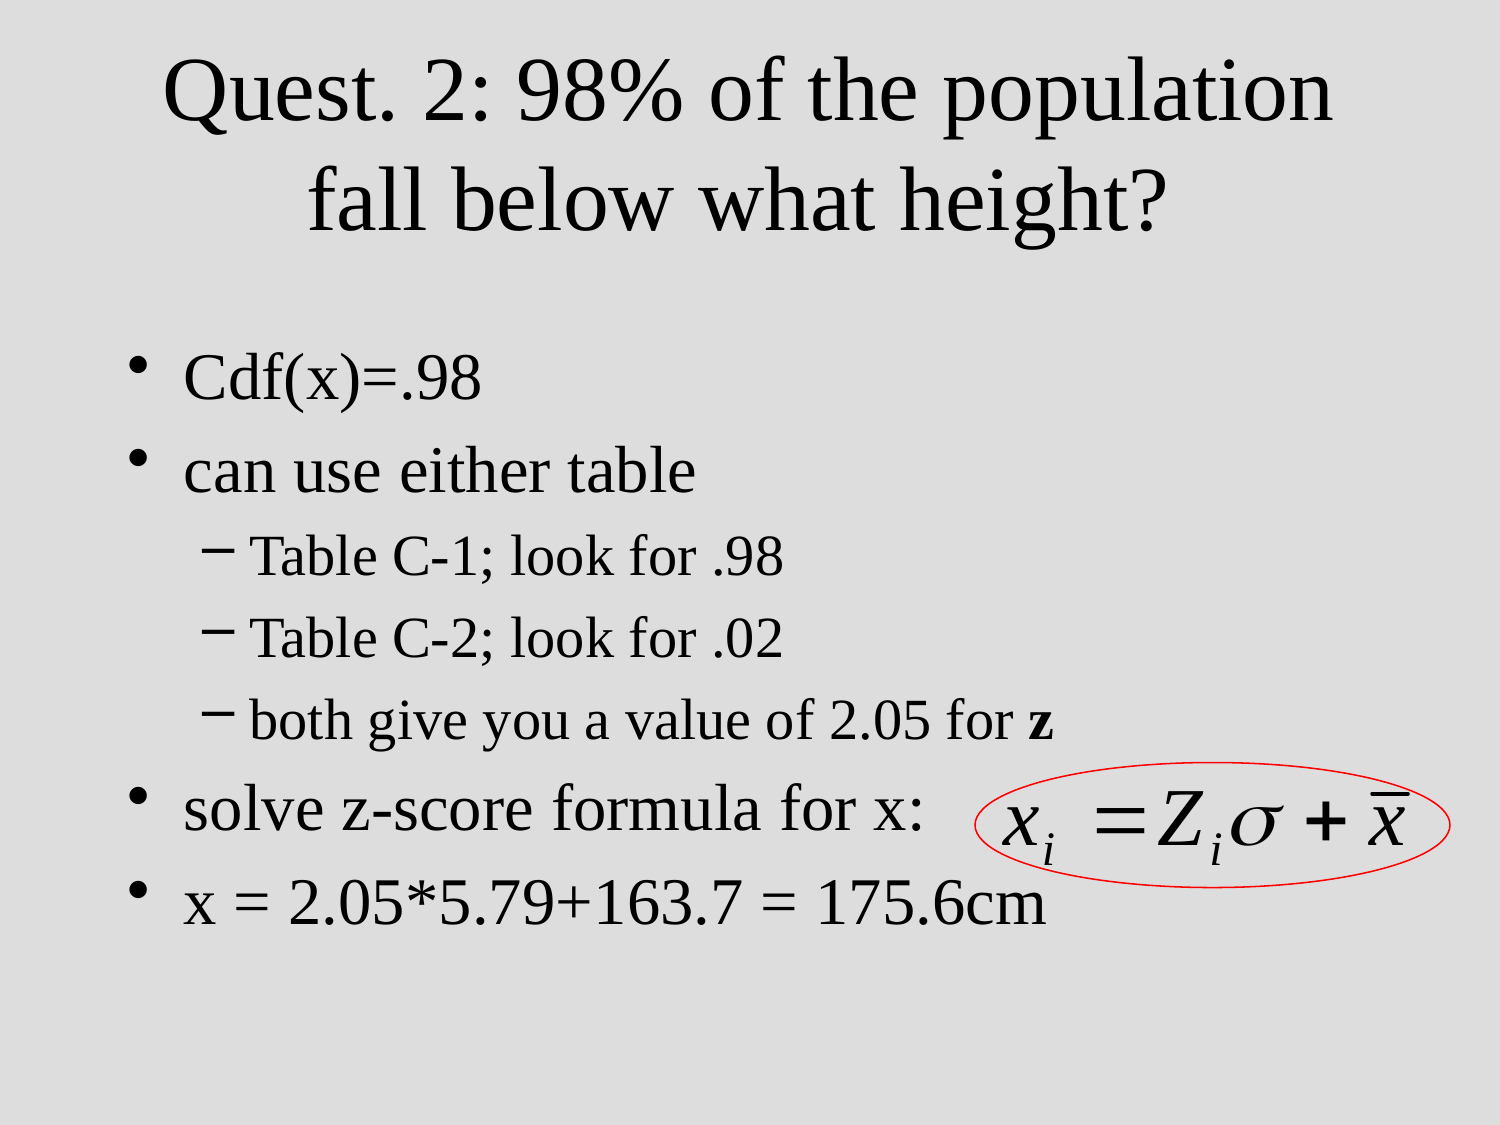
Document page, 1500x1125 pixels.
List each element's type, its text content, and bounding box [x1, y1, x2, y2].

text_box [1425, 797, 1450, 853]
list Cdf(x)=.98 can use either table Table C-1; look for .98 Table C-2; look for .02 both give you a value of 2.05 for z solve z-score formula for x: x = 2.05*5.79+163.7 = 175.6cm [112, 324, 1388, 1000]
text_box [975, 805, 987, 845]
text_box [987, 762, 1425, 886]
title Quest. 2: 98% of the population fall below what height? [112, 99, 1388, 288]
